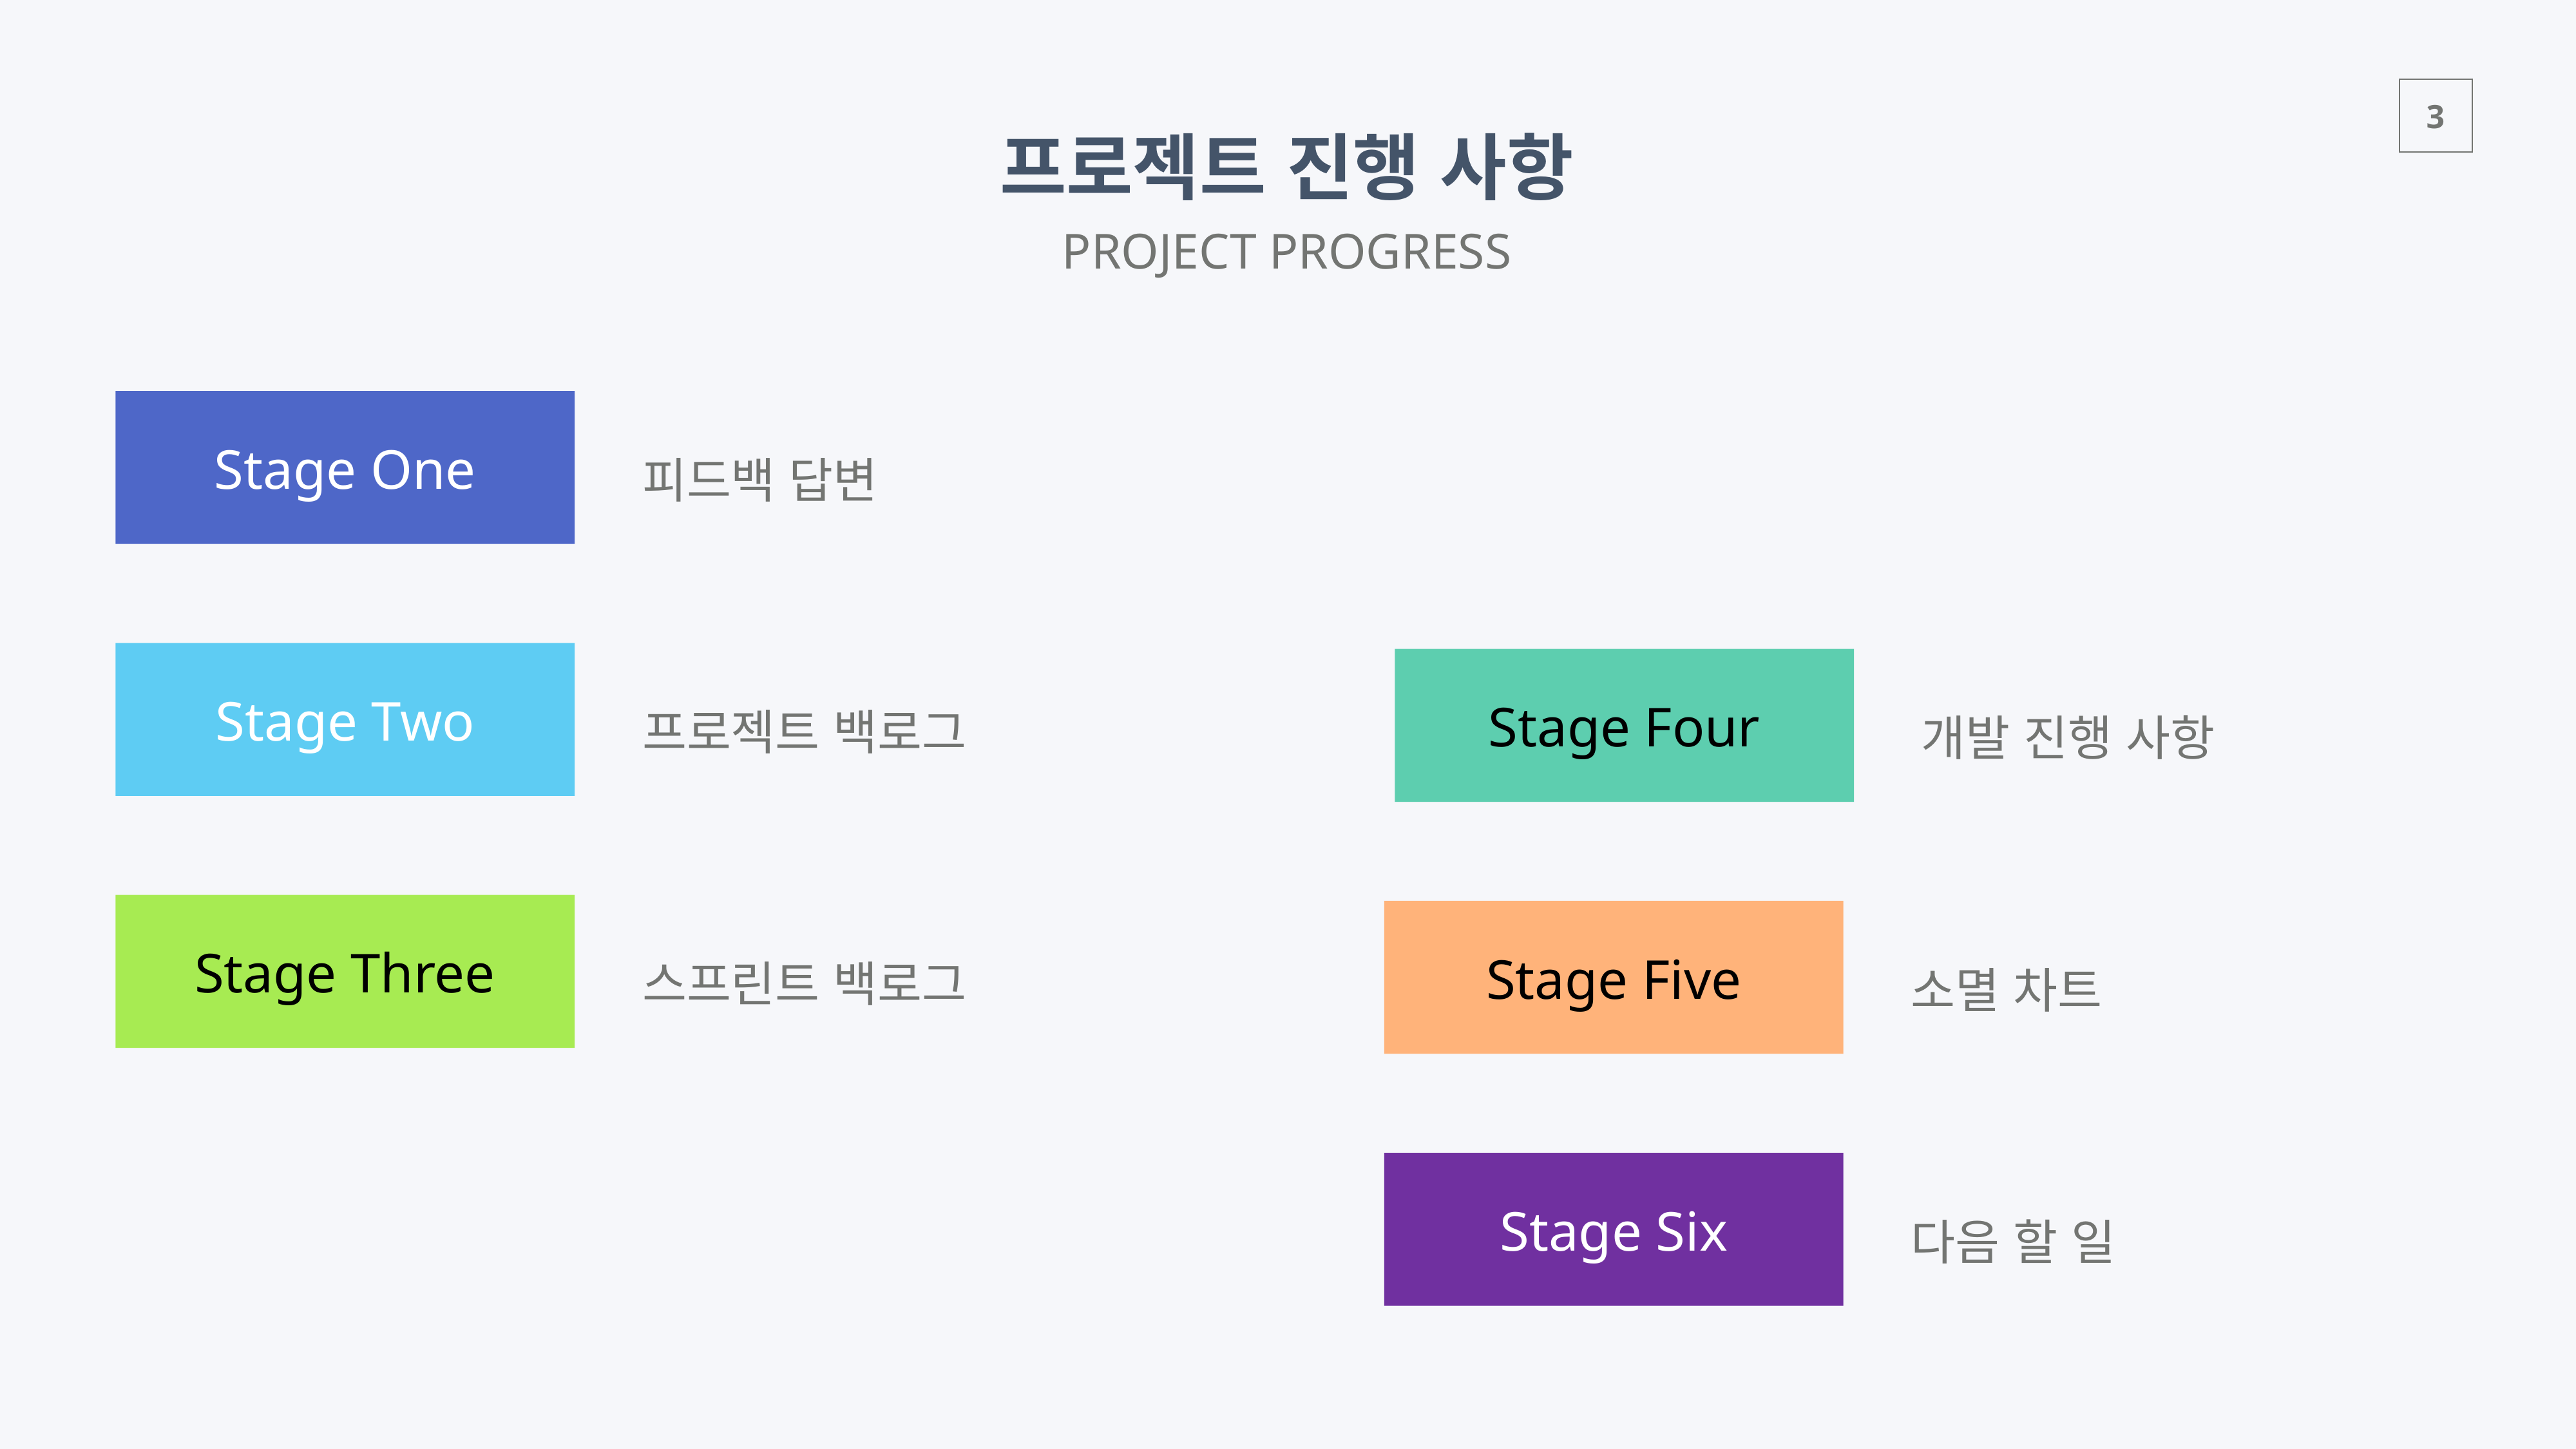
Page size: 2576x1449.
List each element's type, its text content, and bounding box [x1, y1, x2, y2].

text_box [115, 643, 1516, 796]
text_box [115, 895, 1724, 1048]
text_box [1384, 900, 2450, 1054]
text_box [1395, 649, 2389, 802]
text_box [115, 391, 1693, 544]
text_box PROJECT PROGRESS [1036, 207, 1538, 292]
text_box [1384, 1153, 2378, 1306]
text_box 프로젝트 진행 사항 [973, 108, 1600, 222]
